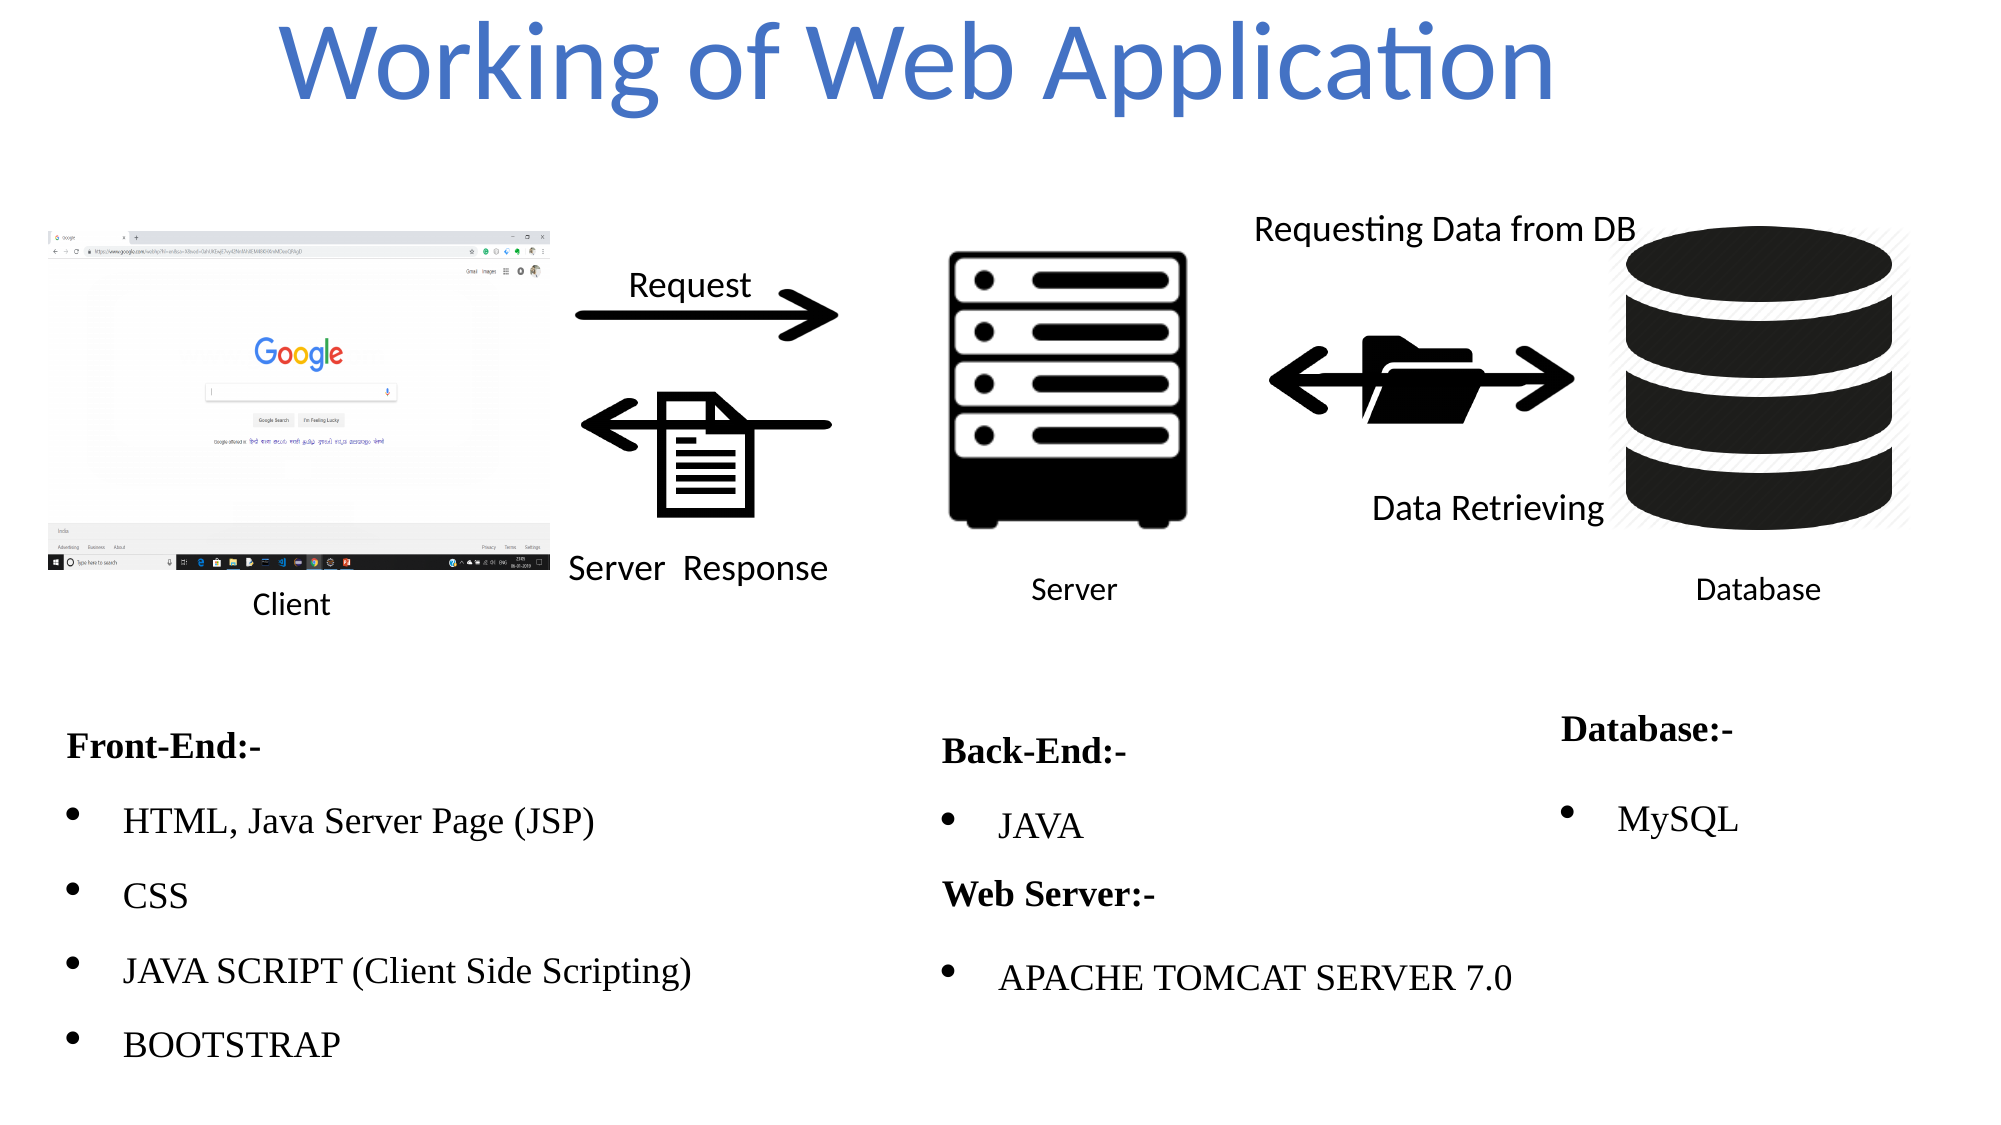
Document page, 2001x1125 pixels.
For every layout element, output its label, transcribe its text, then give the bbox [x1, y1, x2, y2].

text_box Server [1016, 559, 1134, 615]
text_box Back-End:- JAVA Web Server:- APACHE TOMCAT SERVER 7.0 [927, 696, 1608, 1006]
text_box Database:- MySQL [1546, 696, 1911, 847]
picture [48, 231, 550, 570]
picture [1257, 283, 1586, 477]
text_box Data Retrieving [1357, 475, 1620, 536]
picture [563, 241, 850, 530]
text_box Database [1680, 559, 1837, 615]
text_box Server Response [553, 535, 855, 596]
text_box Requesting Data from DB [1239, 196, 1652, 257]
text_box Client [236, 574, 348, 630]
picture [914, 231, 1227, 545]
text_box Front-End:- HTML, Java Server Page (JSP) CSS JAVA SCRIPT (Client Side Scripting) BOOTSTRAP [51, 691, 728, 1073]
picture [1607, 226, 1911, 530]
text_box Working of Web Application [263, 0, 1573, 130]
